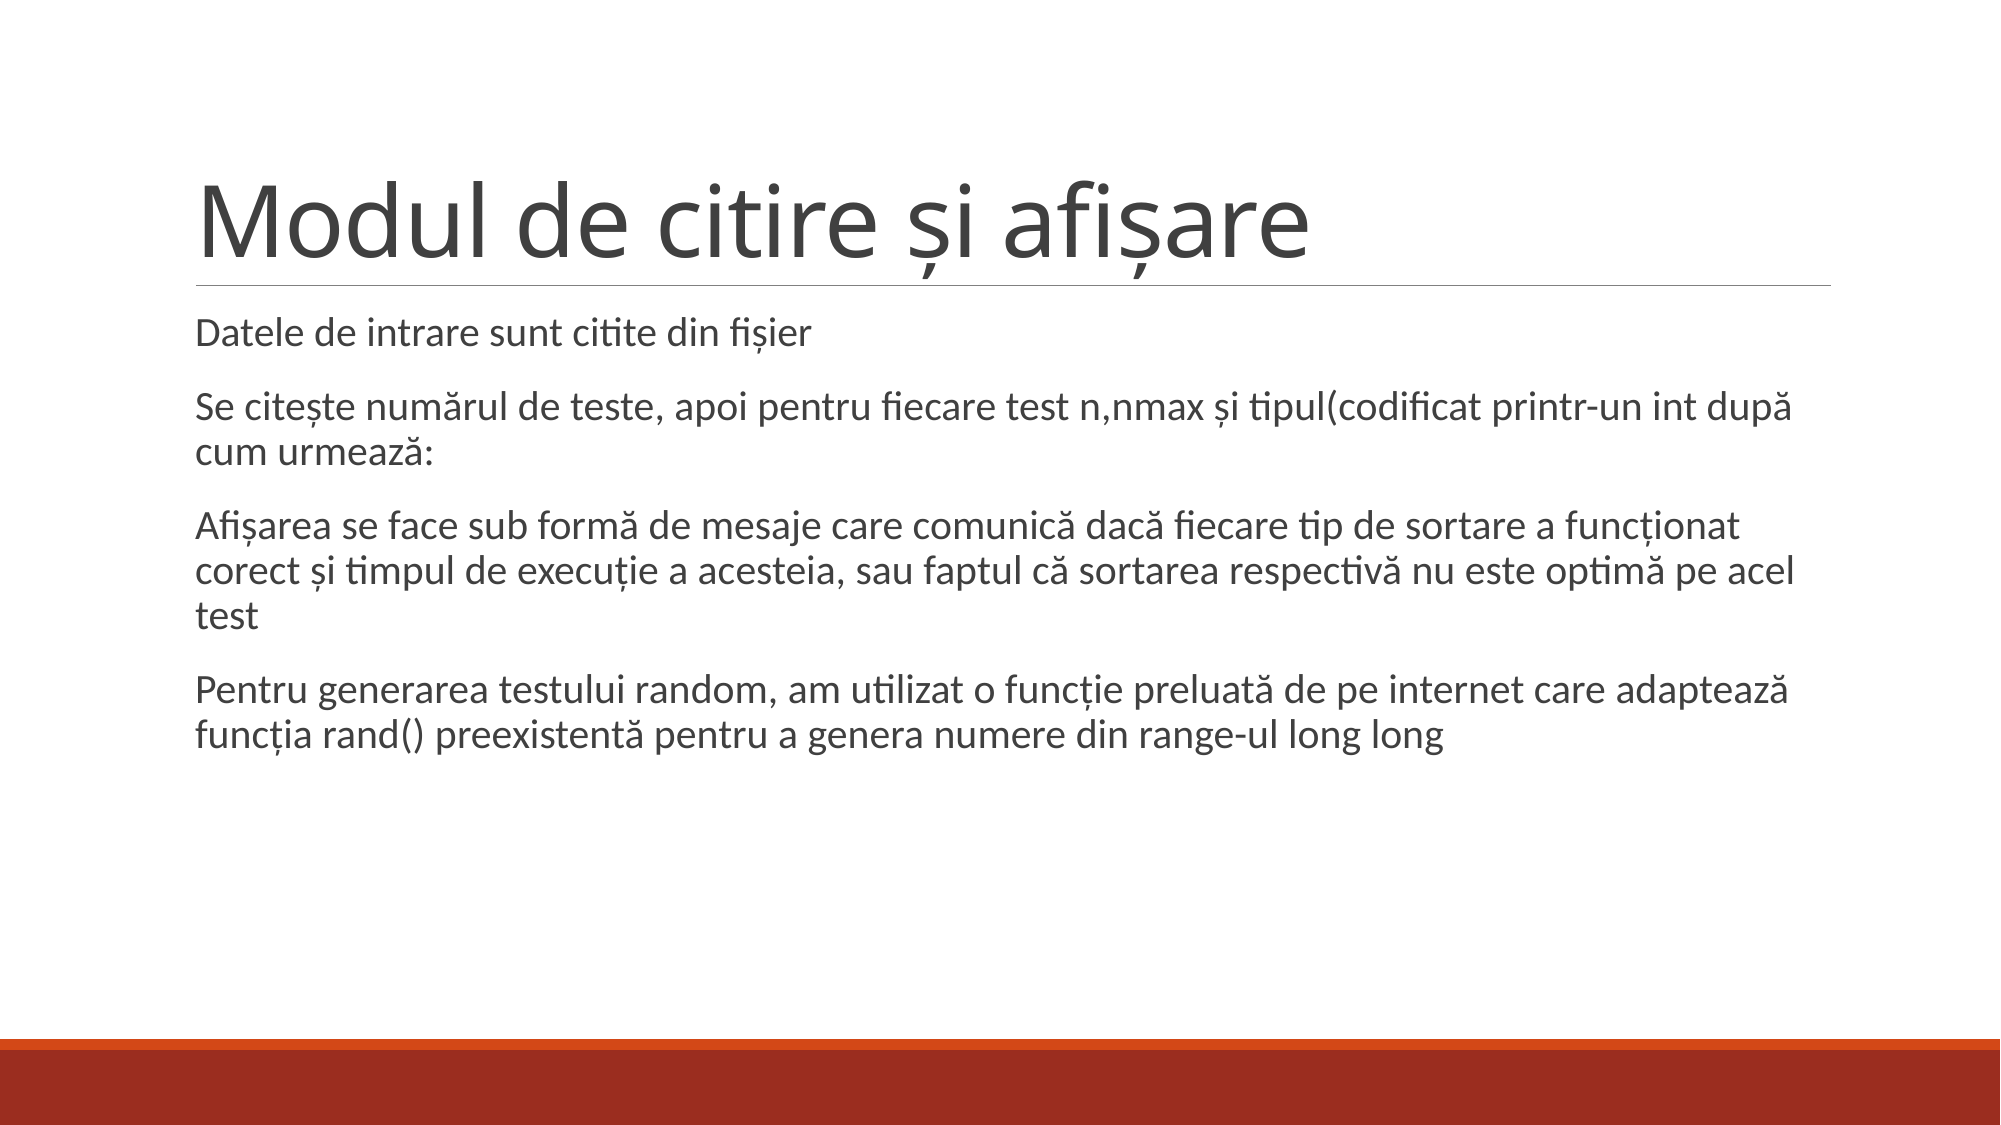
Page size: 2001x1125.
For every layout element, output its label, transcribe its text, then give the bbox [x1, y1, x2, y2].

list Datele de intrare sunt citite din fișier Se citește numărul de teste, apoi pentru fiecare test n,nmax și tipul(codificat printr-un int după cum urmează: Afișarea se face sub formă de mesaje care comunică dacă fiecare tip de sortare a funcționat corect și timpul de execuție a acesteia, sau faptul că sortarea respectivă nu este optimă pe acel test Pentru generarea testului random, am utilizat o funcție preluată de pe internet care adaptează funcția rand() preexistentă pentru a genera numere din range-ul long long [180, 302, 1830, 963]
title Modul de citire și afișare [180, 47, 1830, 285]
